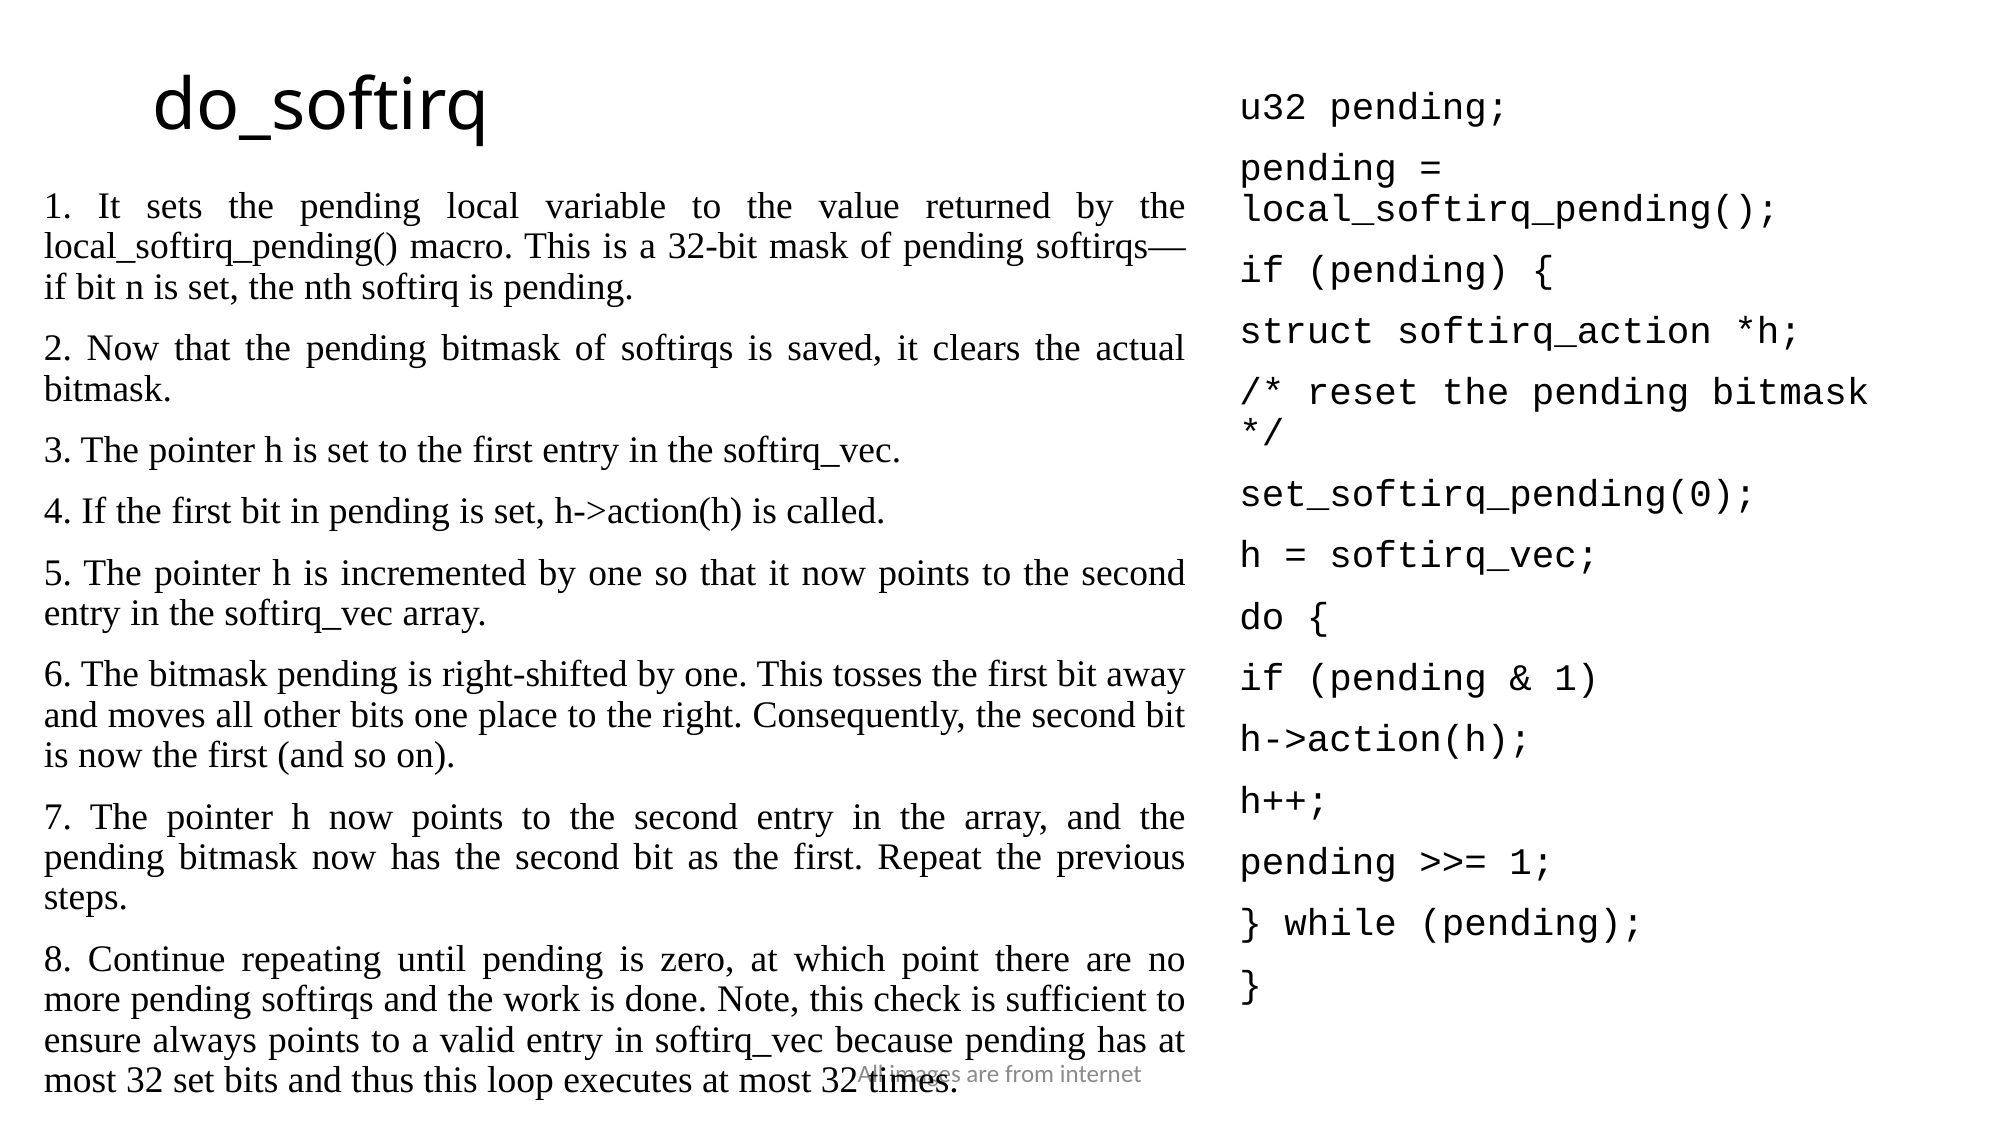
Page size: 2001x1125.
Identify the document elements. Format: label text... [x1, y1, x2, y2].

list 1. It sets the pending local variable to the value returned by the local_softirq_pending() macro. This is a 32-bit mask of pending softirqs—if bit n is set, the nth softirq is pending. 2. Now that the pending bitmask of softirqs is saved, it clears the actual bitmask. 3. The pointer h is set to the first entry in the softirq_vec. 4. If the first bit in pending is set, h->action(h) is called. 5. The pointer h is incremented by one so that it now points to the second entry in the softirq_vec array. 6. The bitmask pending is right-shifted by one. This tosses the first bit away and moves all other bits one place to the right. Consequently, the second bit is now the first (and so on). 7. The pointer h now points to the second entry in the array, and the pending bitmask now has the second bit as the first. Repeat the previous steps. 8. Continue repeating until pending is zero, at which point there are no more pending softirqs and the work is done. Note, this check is sufficient to ensure always points to a valid entry in softirq_vec because pending has at most 32 set bits and thus this loop executes at most 32 times. [28, 178, 1203, 1046]
list u32 pending; pending = local_softirq_pending(); if (pending) { struct softirq_action *h; /* reset the pending bitmask */ set_softirq_pending(0); h = softirq_vec; do { if (pending & 1) h->action(h); h++; pending >>= 1; } while (pending); } [1224, 79, 1928, 1014]
footer All images are from internet [662, 1042, 1338, 1103]
title do_softirq [137, 59, 1863, 153]
